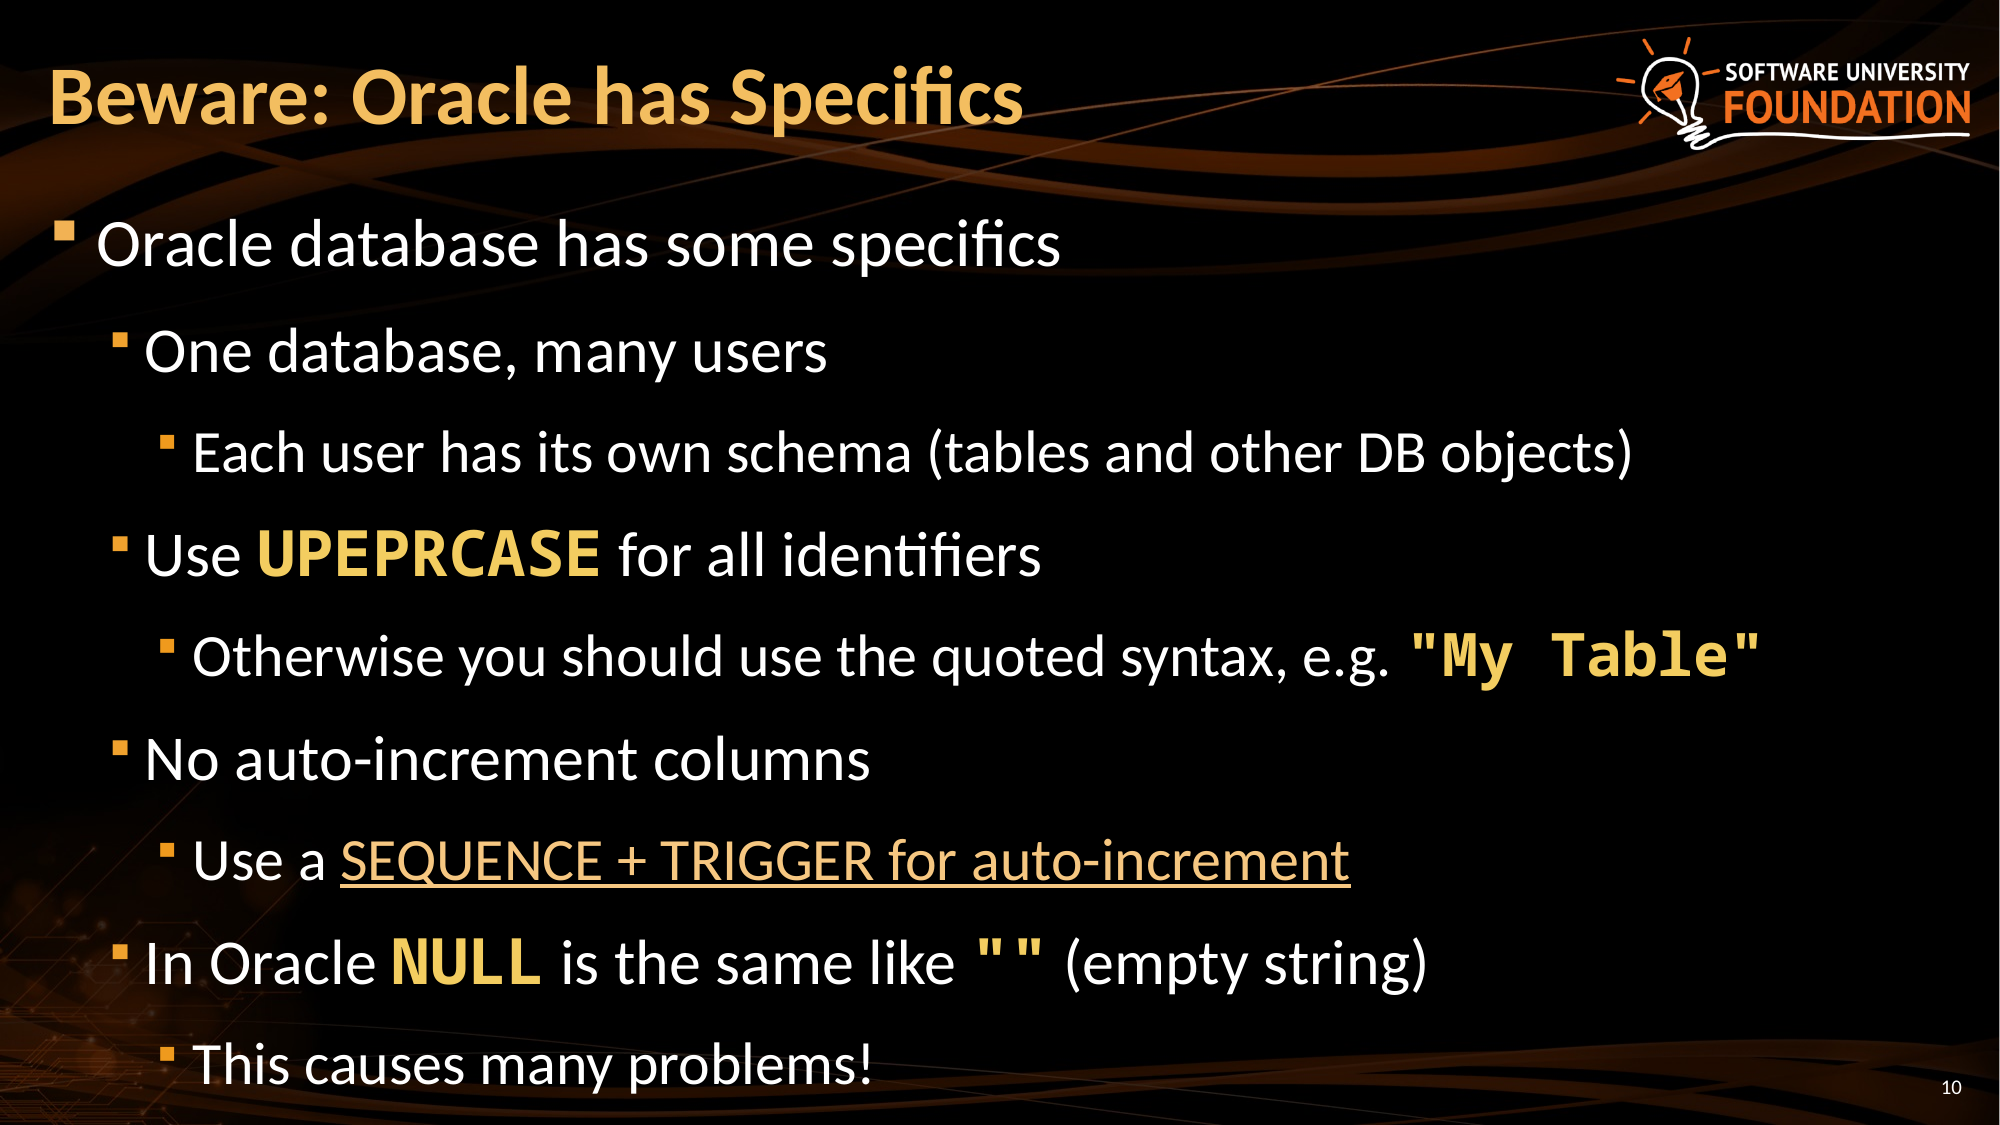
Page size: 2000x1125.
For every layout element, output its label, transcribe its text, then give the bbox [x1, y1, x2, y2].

list Oracle database has some specifics One database, many users Each user has its own schema (tables and other DB objects) Use UPEPRCASE for all identifiers Otherwise you should use the quoted syntax, e.g. "My Table" No auto-increment columns Use a SEQUENCE + TRIGGER for auto-increment In Oracle NULL is the same like "" (empty string) This causes many problems! [31, 188, 1968, 1103]
title Beware: Oracle has Specifics [30, 6, 1602, 189]
picture [0, 0, 2000, 1125]
